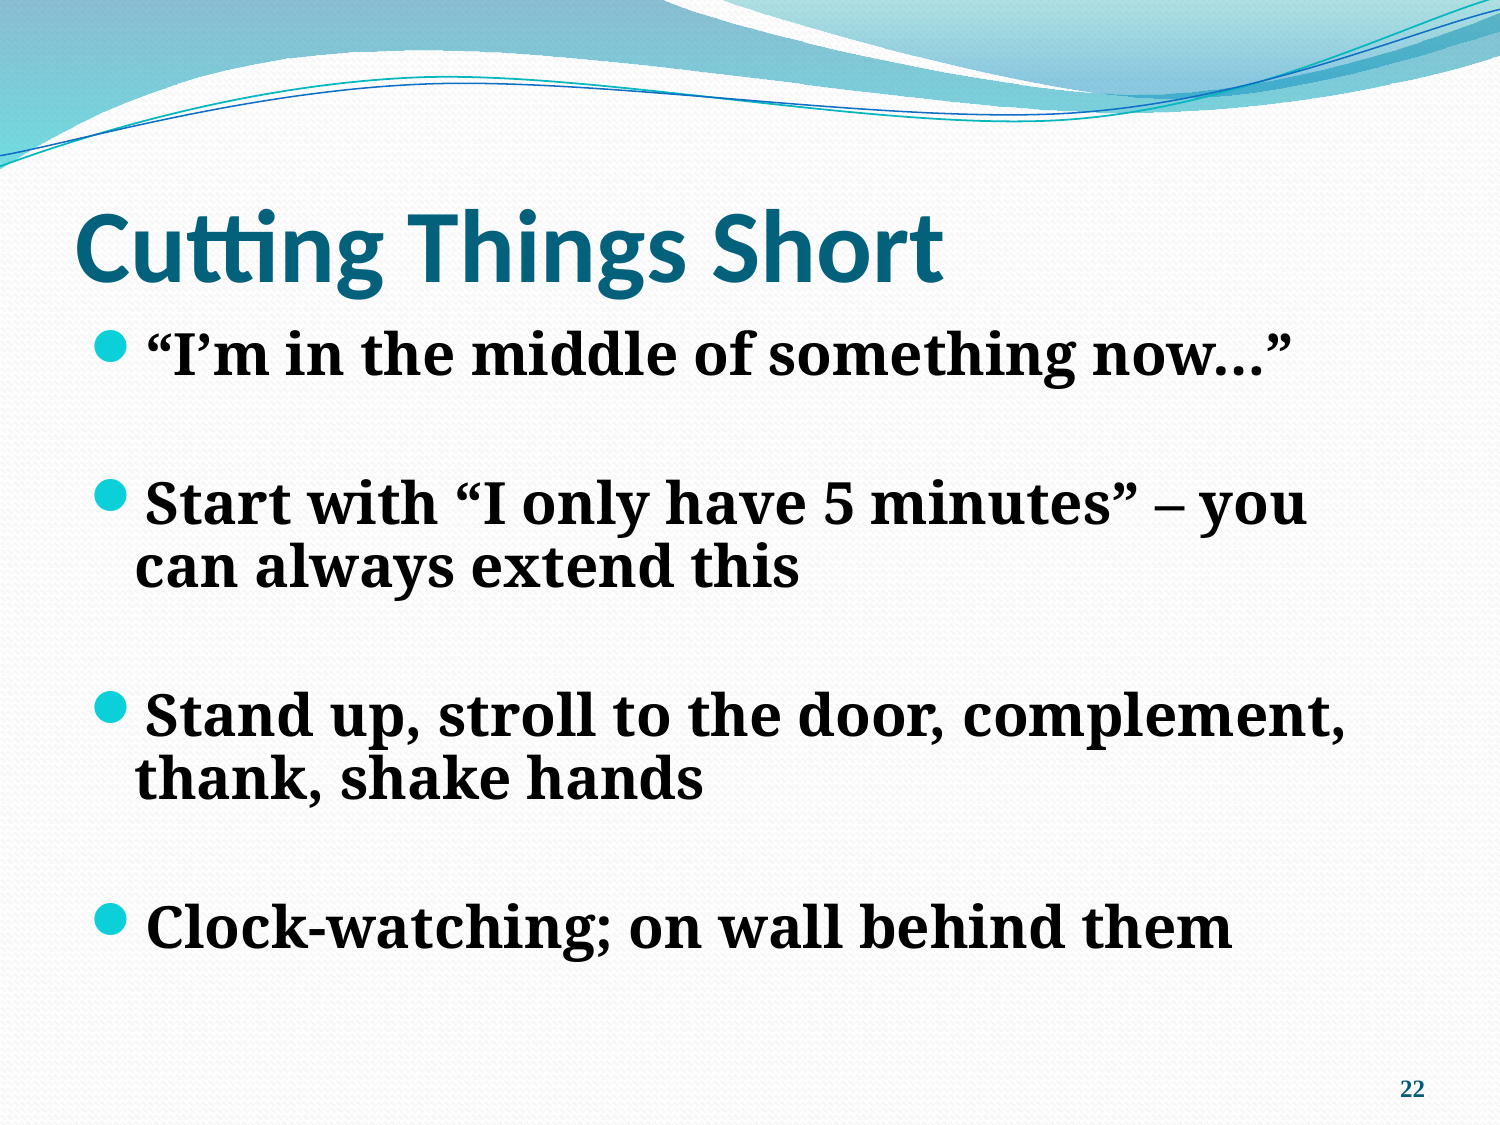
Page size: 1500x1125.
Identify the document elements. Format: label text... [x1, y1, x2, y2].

list “I’m in the middle of something now…” Start with “I only have 5 minutes” – you can always extend this Stand up, stroll to the door, complement, thank, shake hands Clock-watching; on wall behind them [75, 317, 1425, 1038]
title Cutting Things Short [75, 115, 1425, 303]
slide_number 22 [1299, 1042, 1425, 1103]
